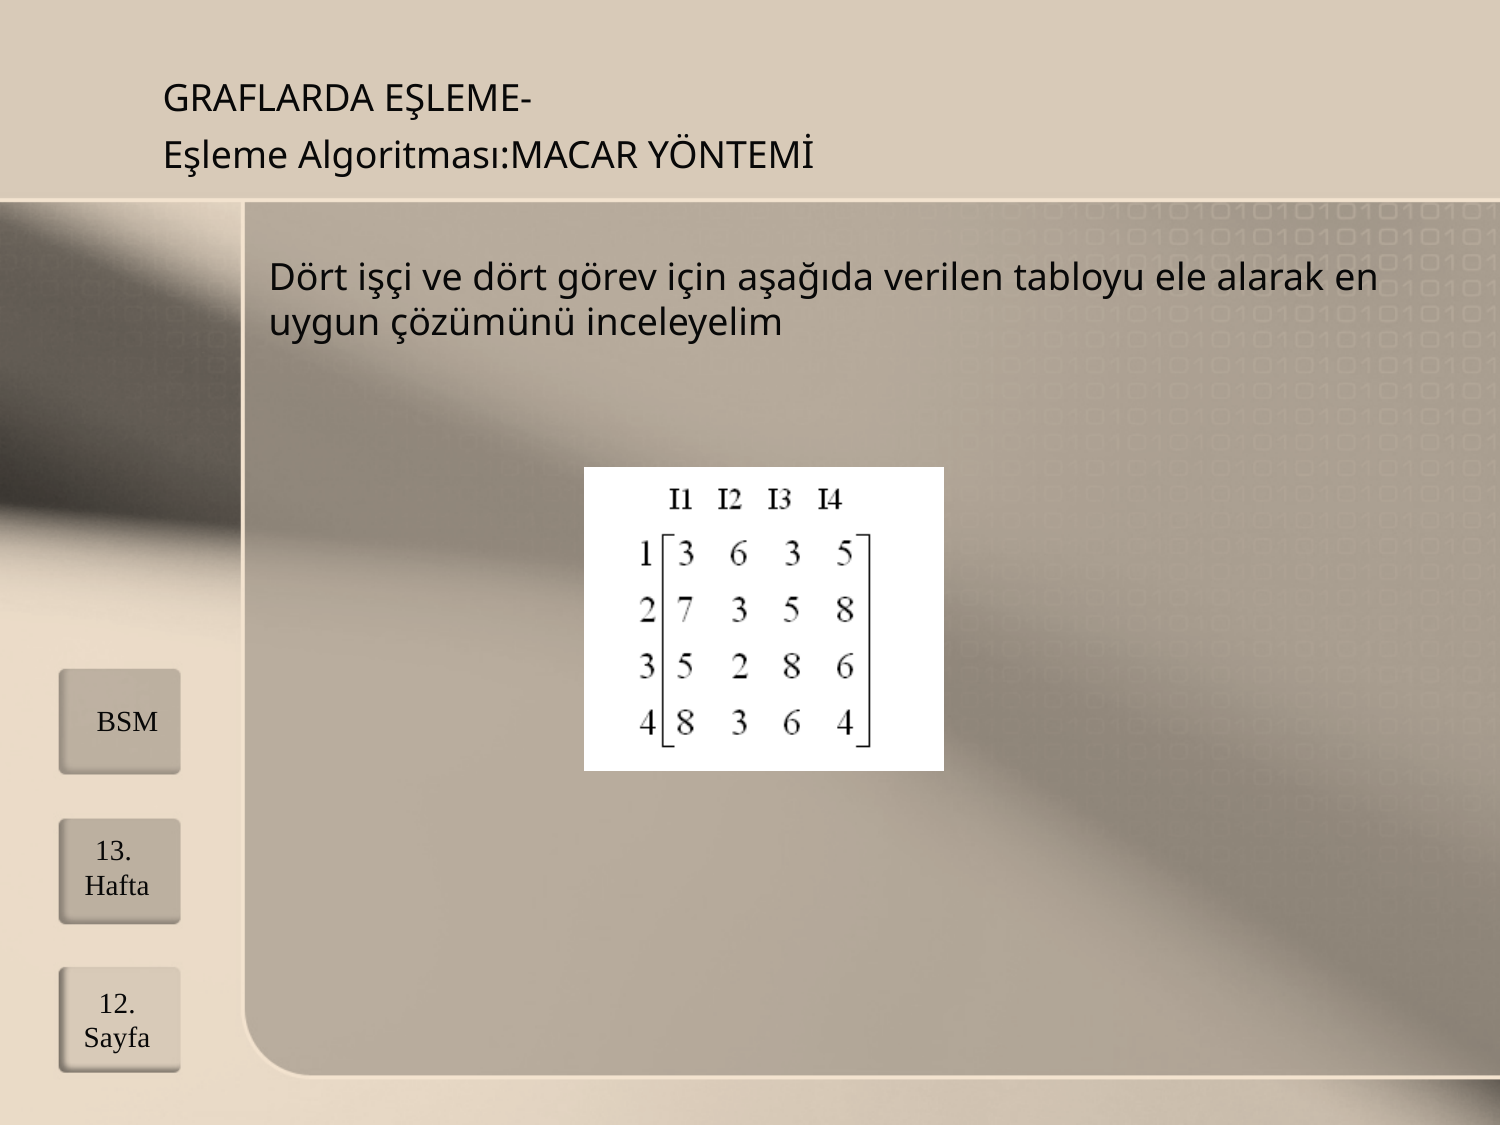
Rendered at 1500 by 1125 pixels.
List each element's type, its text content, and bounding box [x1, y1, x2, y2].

text_box GRAFLARDA EŞLEME- Eşleme Algoritması:MACAR YÖNTEMİ [147, 66, 904, 184]
text_box Dört işçi ve dört görev için aşağıda verilen tabloyu ele alarak en uygun çözümünü inceleyelim [253, 245, 1424, 350]
text_box BSM [81, 695, 176, 745]
text_box 13. Hafta [58, 824, 176, 930]
picture [584, 467, 945, 772]
text_box 12. Sayfa [58, 976, 176, 1071]
